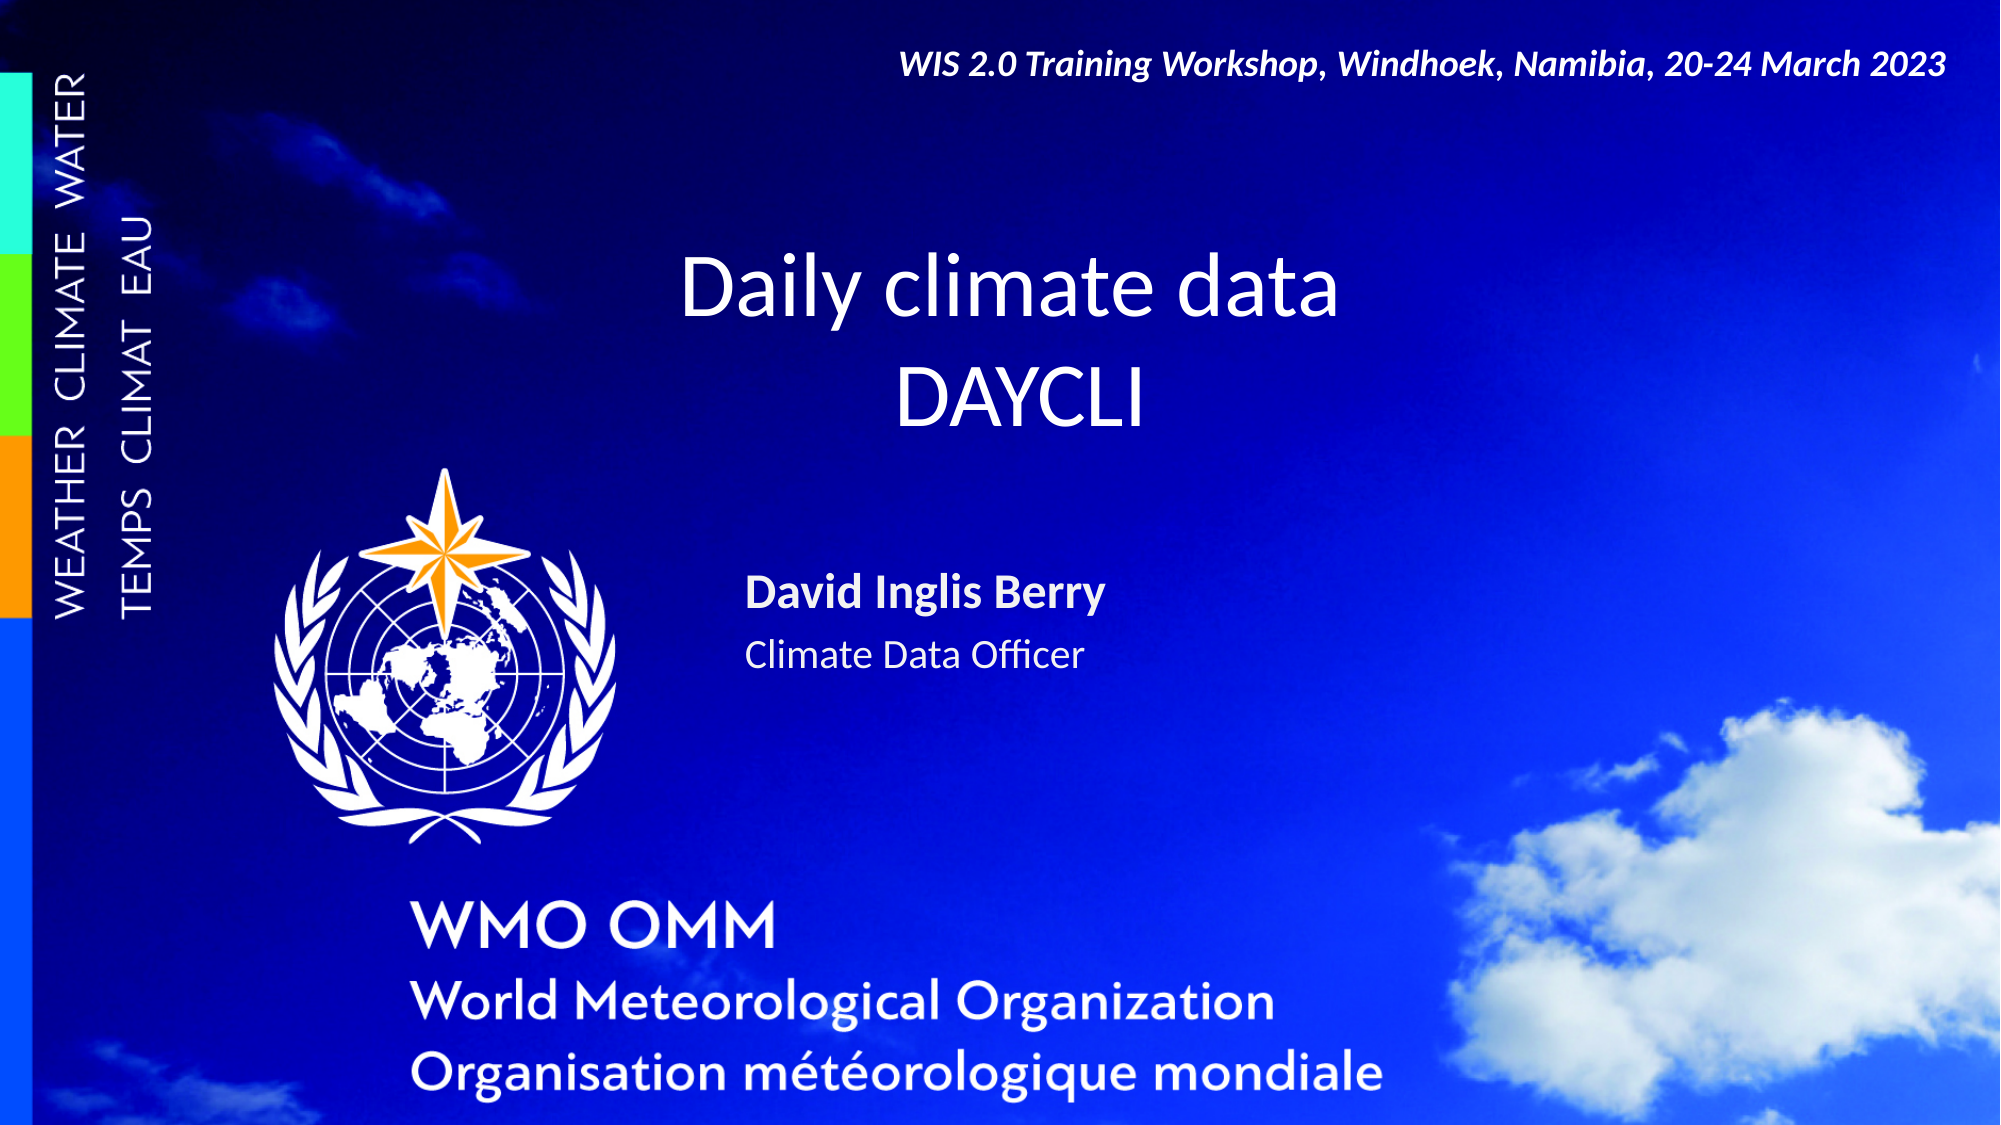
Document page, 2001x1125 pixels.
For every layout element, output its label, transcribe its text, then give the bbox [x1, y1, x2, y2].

picture [0, 0, 2000, 1125]
title Daily climate data DAYCLI [170, 214, 1871, 456]
subtitle David Inglis Berry Climate Data Officer [730, 550, 1636, 730]
text_box WIS 2.0 Training Workshop, Windhoek, Namibia, 20-24 March 2023​ [883, 31, 1961, 92]
